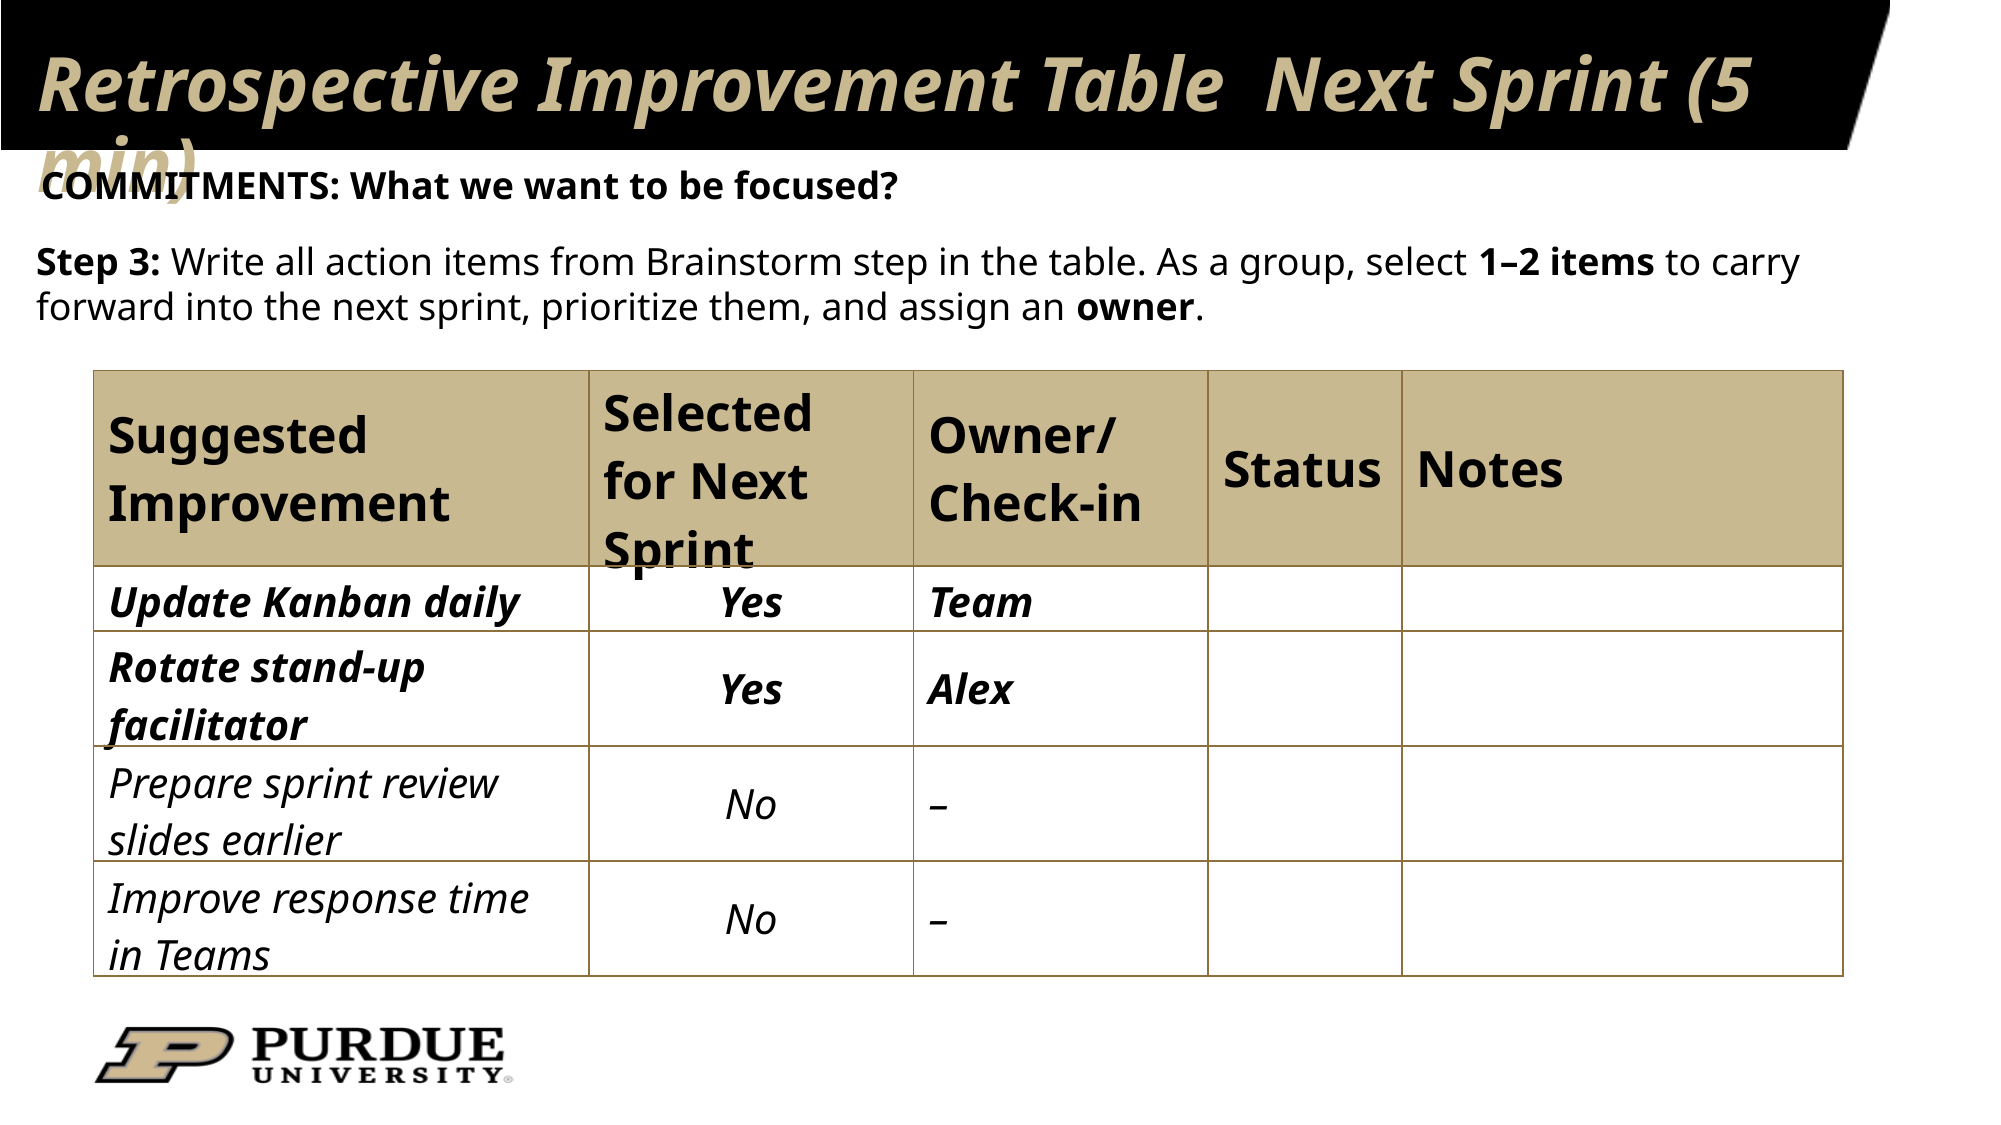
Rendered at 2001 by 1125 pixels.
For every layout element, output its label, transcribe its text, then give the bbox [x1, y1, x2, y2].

table_header Selected for Next Sprint [590, 371, 913, 565]
picture [94, 1024, 527, 1087]
table_cell [1209, 632, 1401, 745]
table_cell Team [914, 567, 1207, 630]
table_cell No [590, 862, 913, 975]
table_cell [1209, 747, 1401, 860]
table_cell [1403, 632, 1842, 745]
title Retrospective Improvement Table Next Sprint (5 min) [34, 43, 1781, 131]
text_box COMMITMENTS: What we want to be focused? [26, 154, 1031, 215]
table_header Suggested Improvement [94, 371, 588, 565]
table_cell [1403, 747, 1842, 860]
table_cell Improve response time in Teams [94, 862, 588, 975]
table_header Status [1209, 371, 1401, 565]
table_cell Rotate stand-up facilitator [94, 632, 588, 745]
table_cell – [914, 862, 1207, 975]
table_cell Yes [590, 632, 913, 745]
table_cell Yes [590, 567, 913, 630]
table_cell [1209, 567, 1401, 630]
text_box Step 3: Write all action items from Brainstorm step in the table. As a group, select 1–2 items to carry forward into the next sprint, prioritize them, and assign an owner. [21, 230, 1825, 336]
table_cell No [590, 747, 913, 860]
table_cell – [914, 747, 1207, 860]
table_cell Update Kanban daily [94, 567, 588, 630]
table_cell Prepare sprint review slides earlier [94, 747, 588, 860]
table_cell [1403, 862, 1842, 975]
table_cell [1209, 862, 1401, 975]
table_header Owner/ Check-in [914, 371, 1207, 565]
table_header Notes [1403, 371, 1842, 565]
table_cell Alex [914, 632, 1207, 745]
table_cell [1403, 567, 1842, 630]
